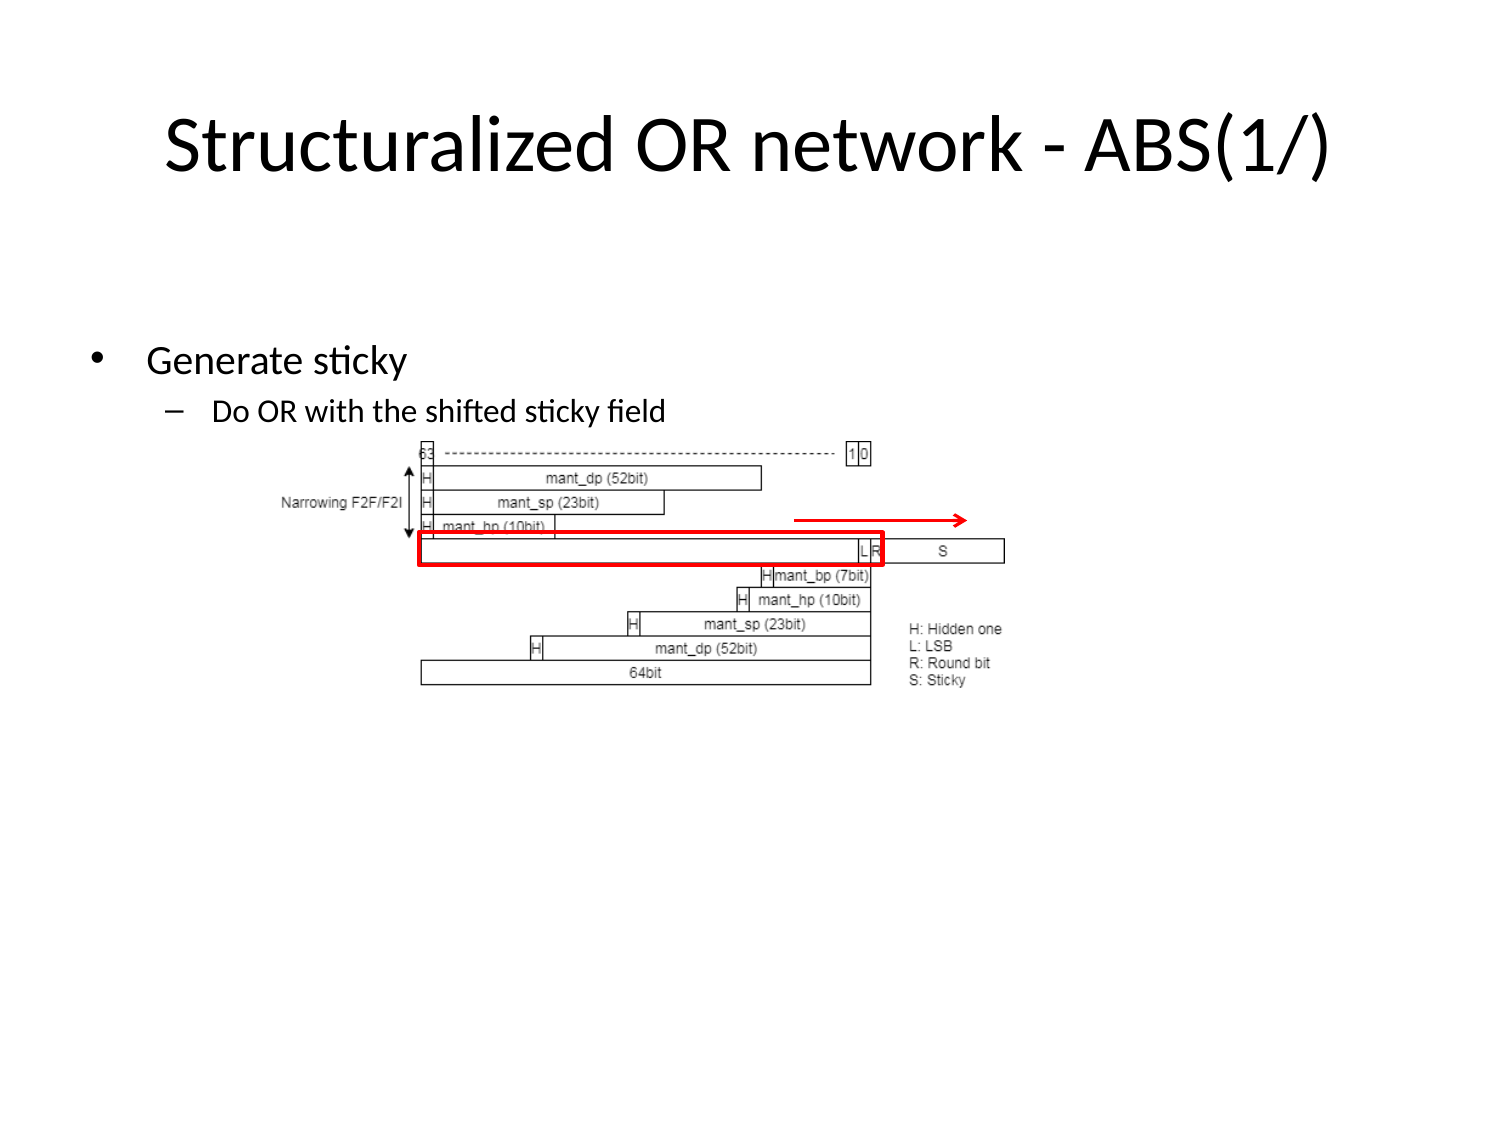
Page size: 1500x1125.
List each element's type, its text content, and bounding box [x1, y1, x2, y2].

picture [275, 441, 1005, 690]
title Structuralized OR network - ABS(1/) [75, 45, 1425, 233]
list Generate sticky Do OR with the shifted sticky field [75, 324, 1425, 1068]
